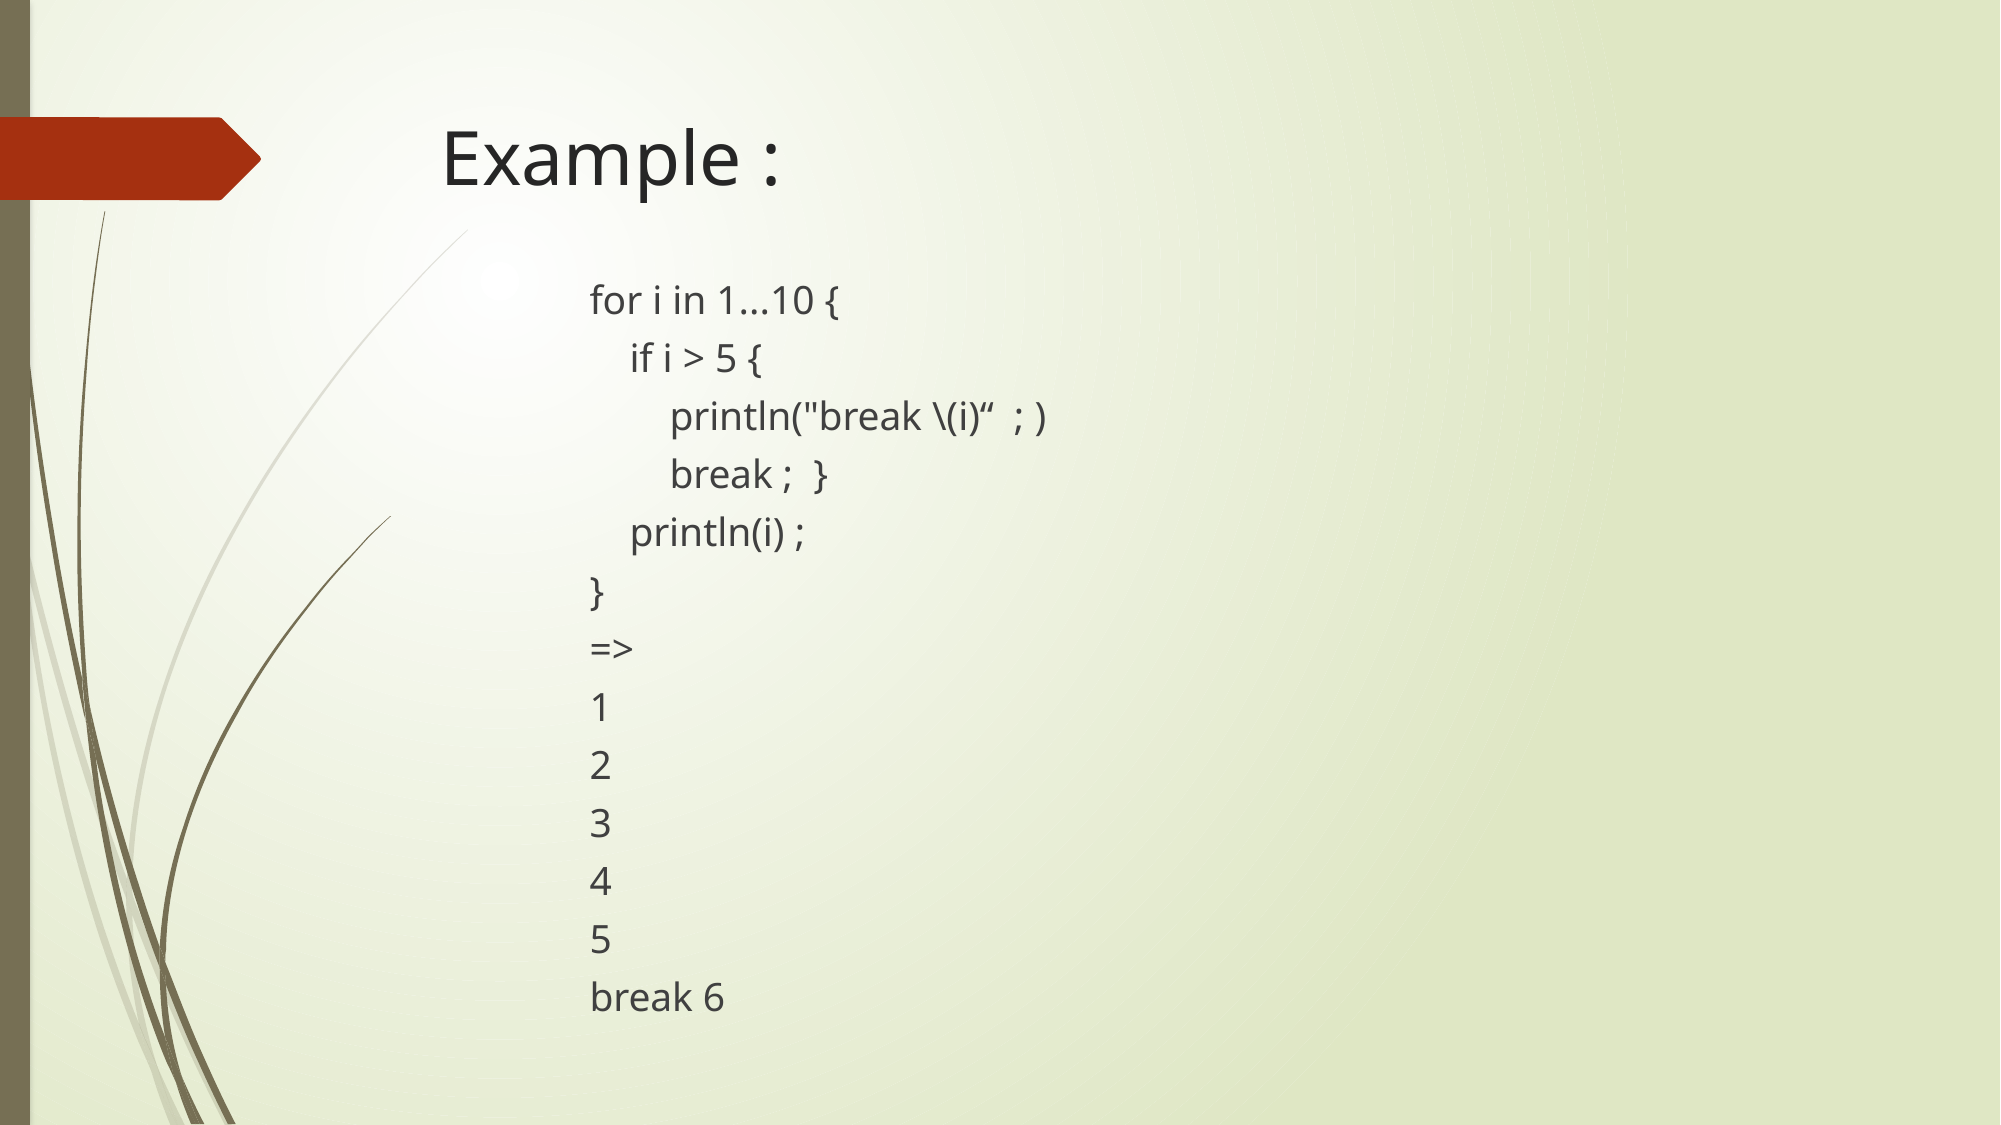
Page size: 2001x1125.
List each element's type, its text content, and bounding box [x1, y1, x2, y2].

title Example : [425, 102, 1888, 210]
list for i in 1...10 { if i > 5 { println("break \(i)“ ; ) break ; } println(i) ; } => 1 2 3 4 5 break 6 [424, 210, 1888, 1033]
